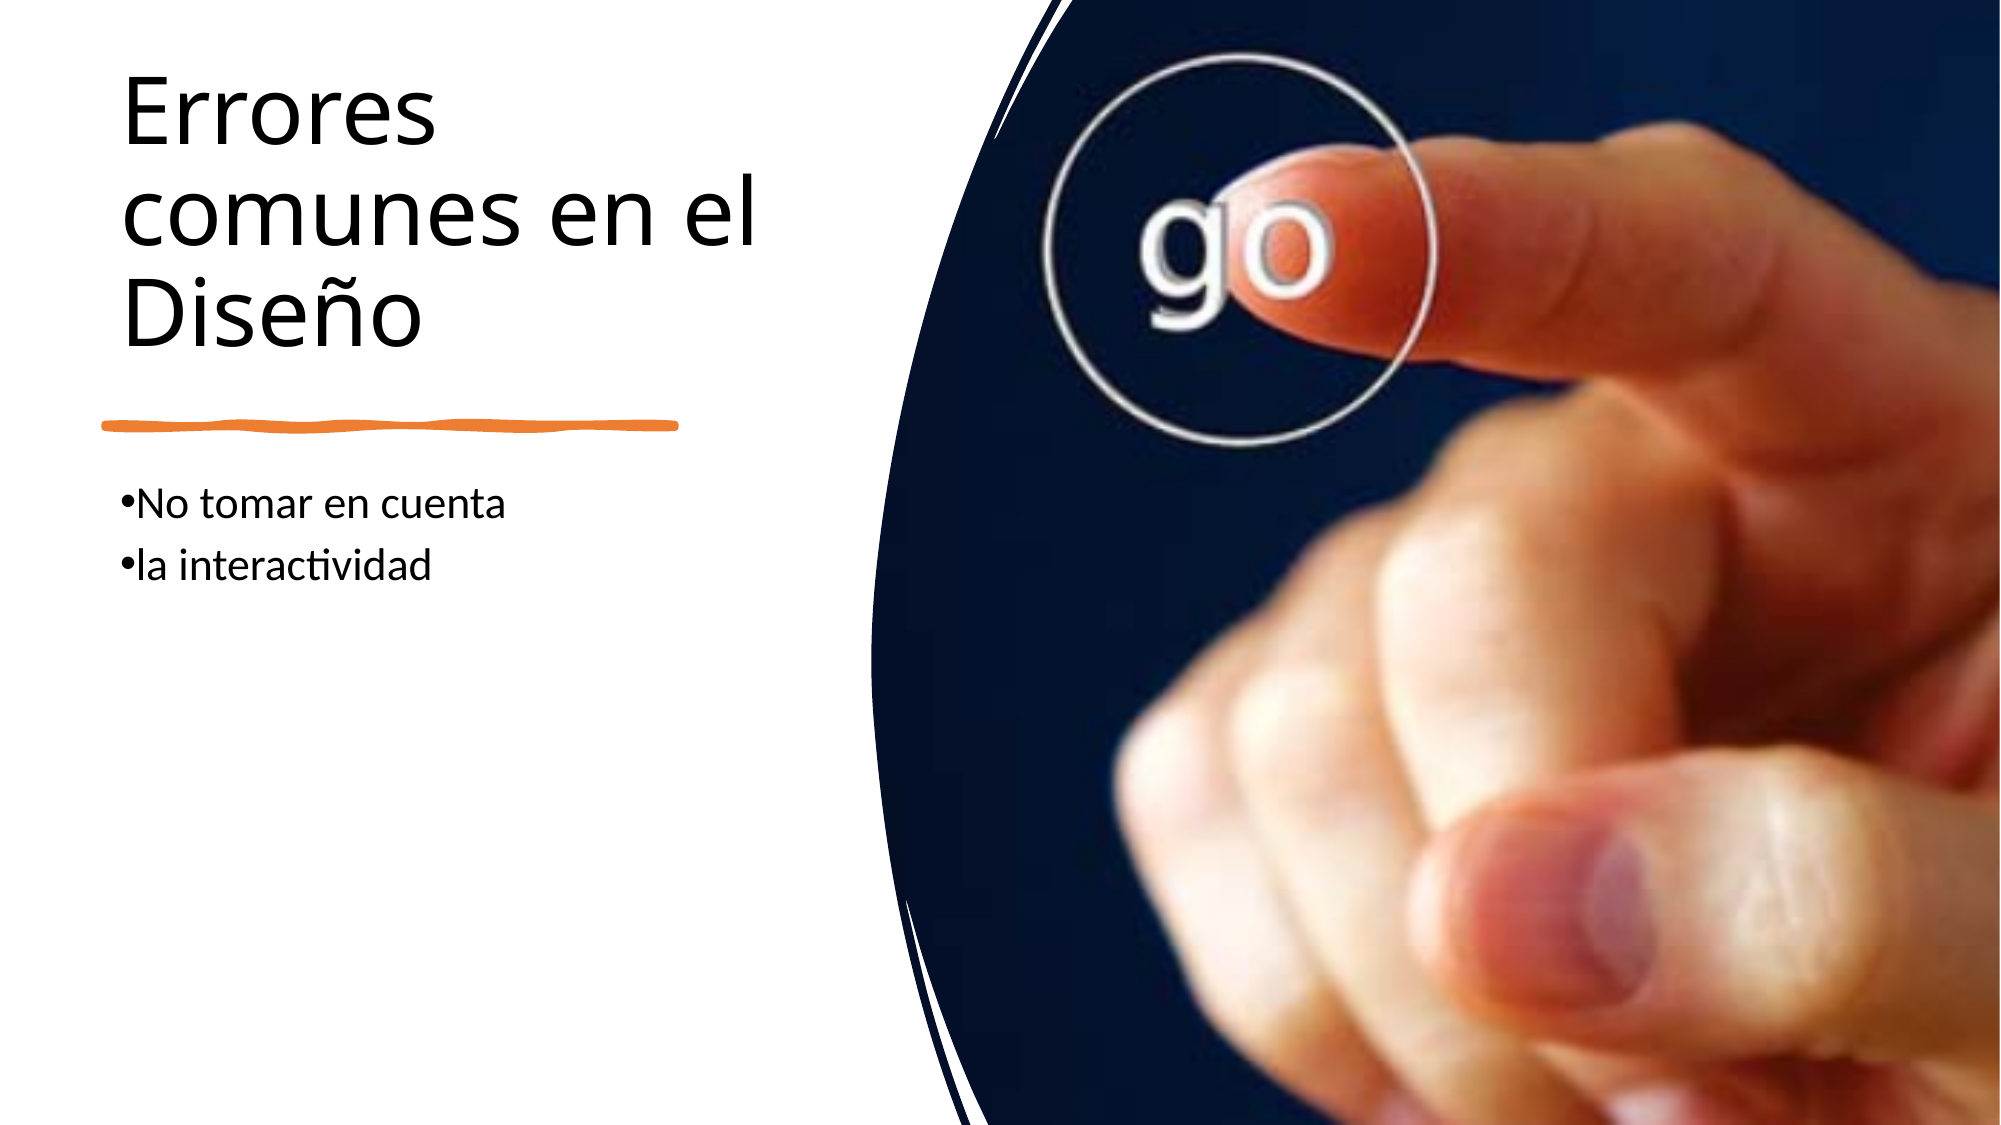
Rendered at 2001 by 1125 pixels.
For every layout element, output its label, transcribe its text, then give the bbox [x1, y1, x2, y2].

text_box [103, 421, 676, 431]
text_box [0, 0, 871, 1125]
text_box Errores comunes en el Diseño [105, 53, 822, 375]
picture [871, 0, 2000, 1125]
text_box No tomar en cuenta la interactividad [104, 471, 802, 1016]
